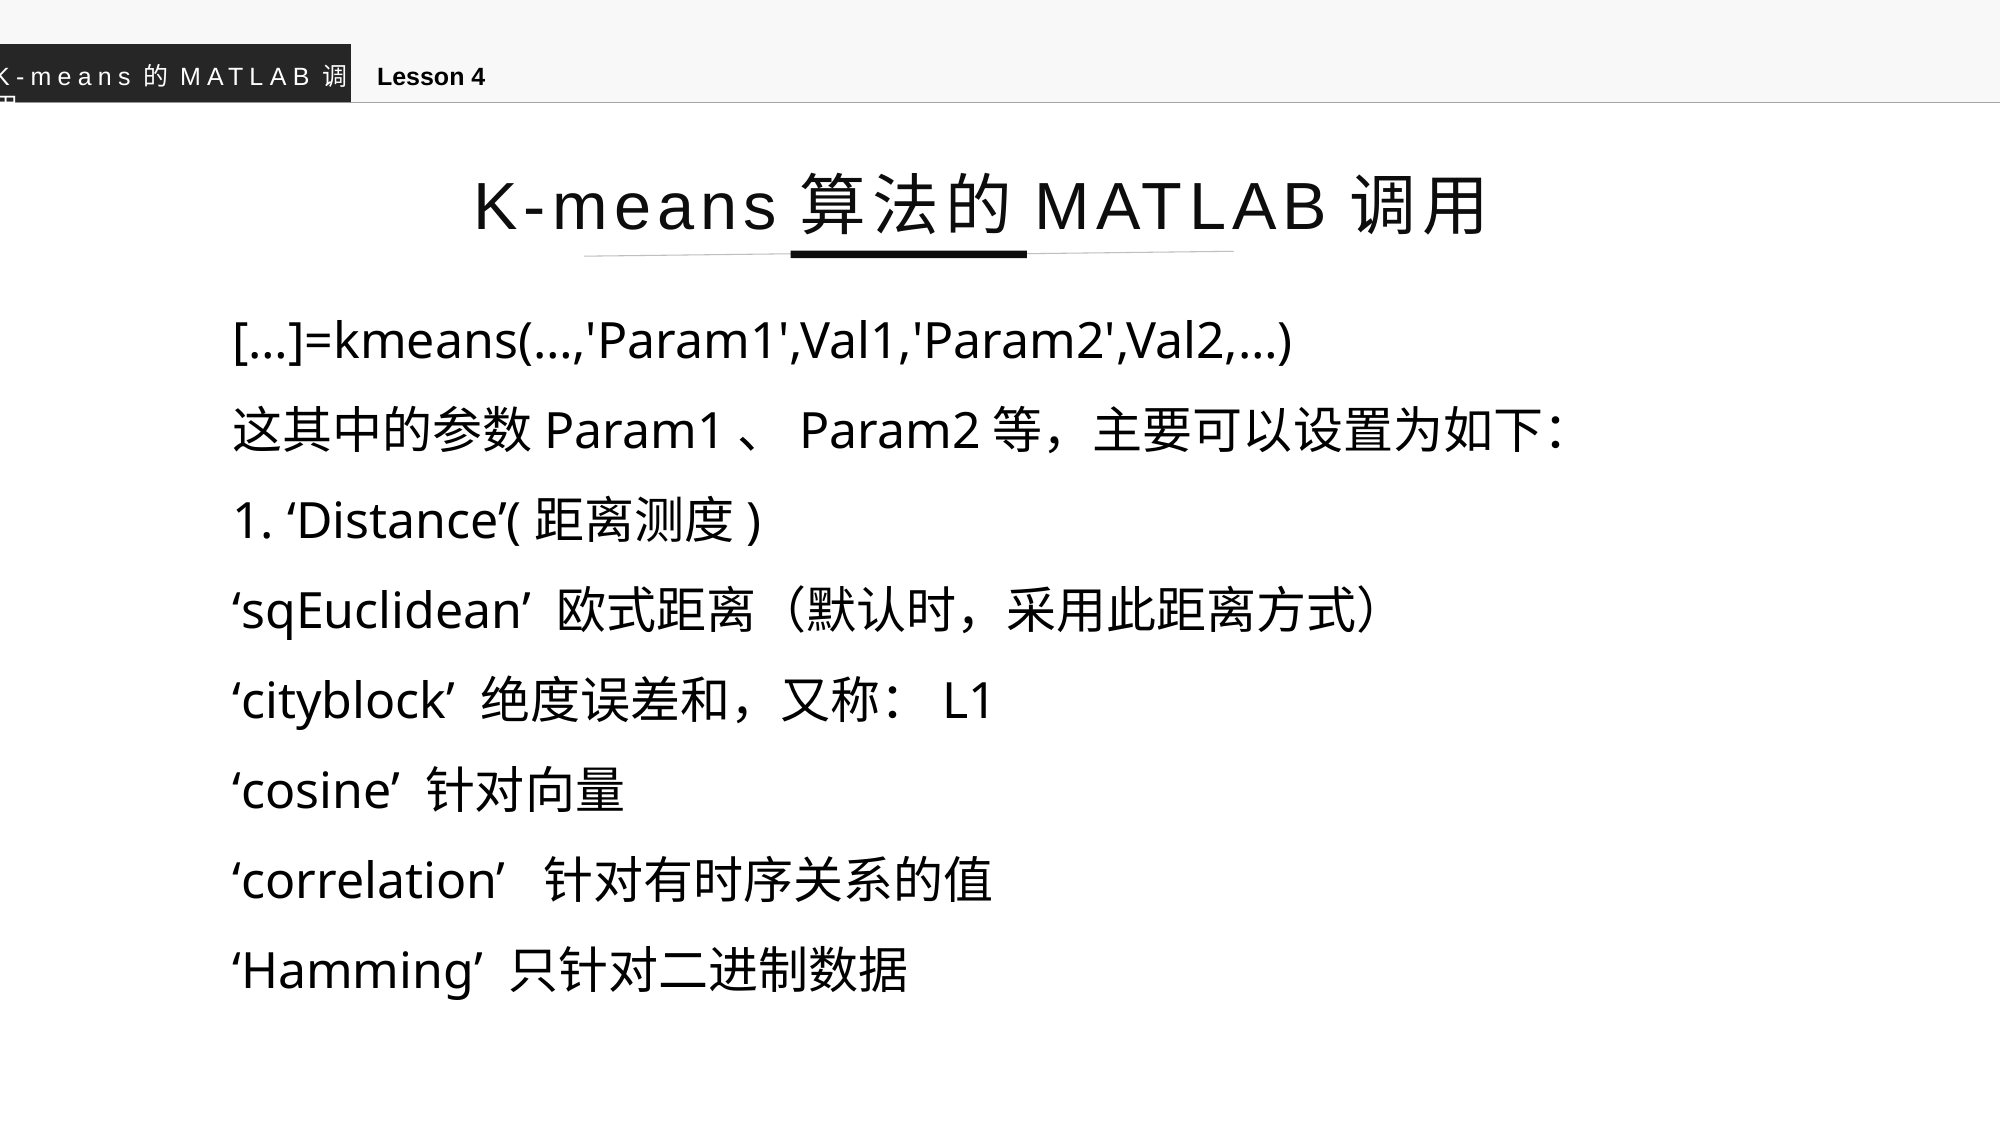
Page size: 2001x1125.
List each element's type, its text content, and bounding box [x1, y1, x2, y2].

text_box Lesson 4 [382, 53, 824, 98]
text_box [908, 251, 1234, 256]
text_box K-means的MATLAB调用 [0, 53, 382, 128]
text_box K-means算法的MATLAB调用 [458, 155, 1507, 251]
text_box […]=kmeans(…,'Param1',Val1,'Param2',Val2,…) 这其中的参数Param1、Param2等，主要可以设置为如下： 1. ‘Distance’(距离测度) ‘sqEuclidean’ 欧式距离（默认时，采用此距离方式） ‘cityblock’ 绝度误差和，又称：L1 ‘cosine’ 针对向量 ‘correlation’ 针对有时序关系的值 ‘Hamming’ 只针对二进制数据 [217, 271, 1748, 1007]
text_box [584, 252, 909, 257]
